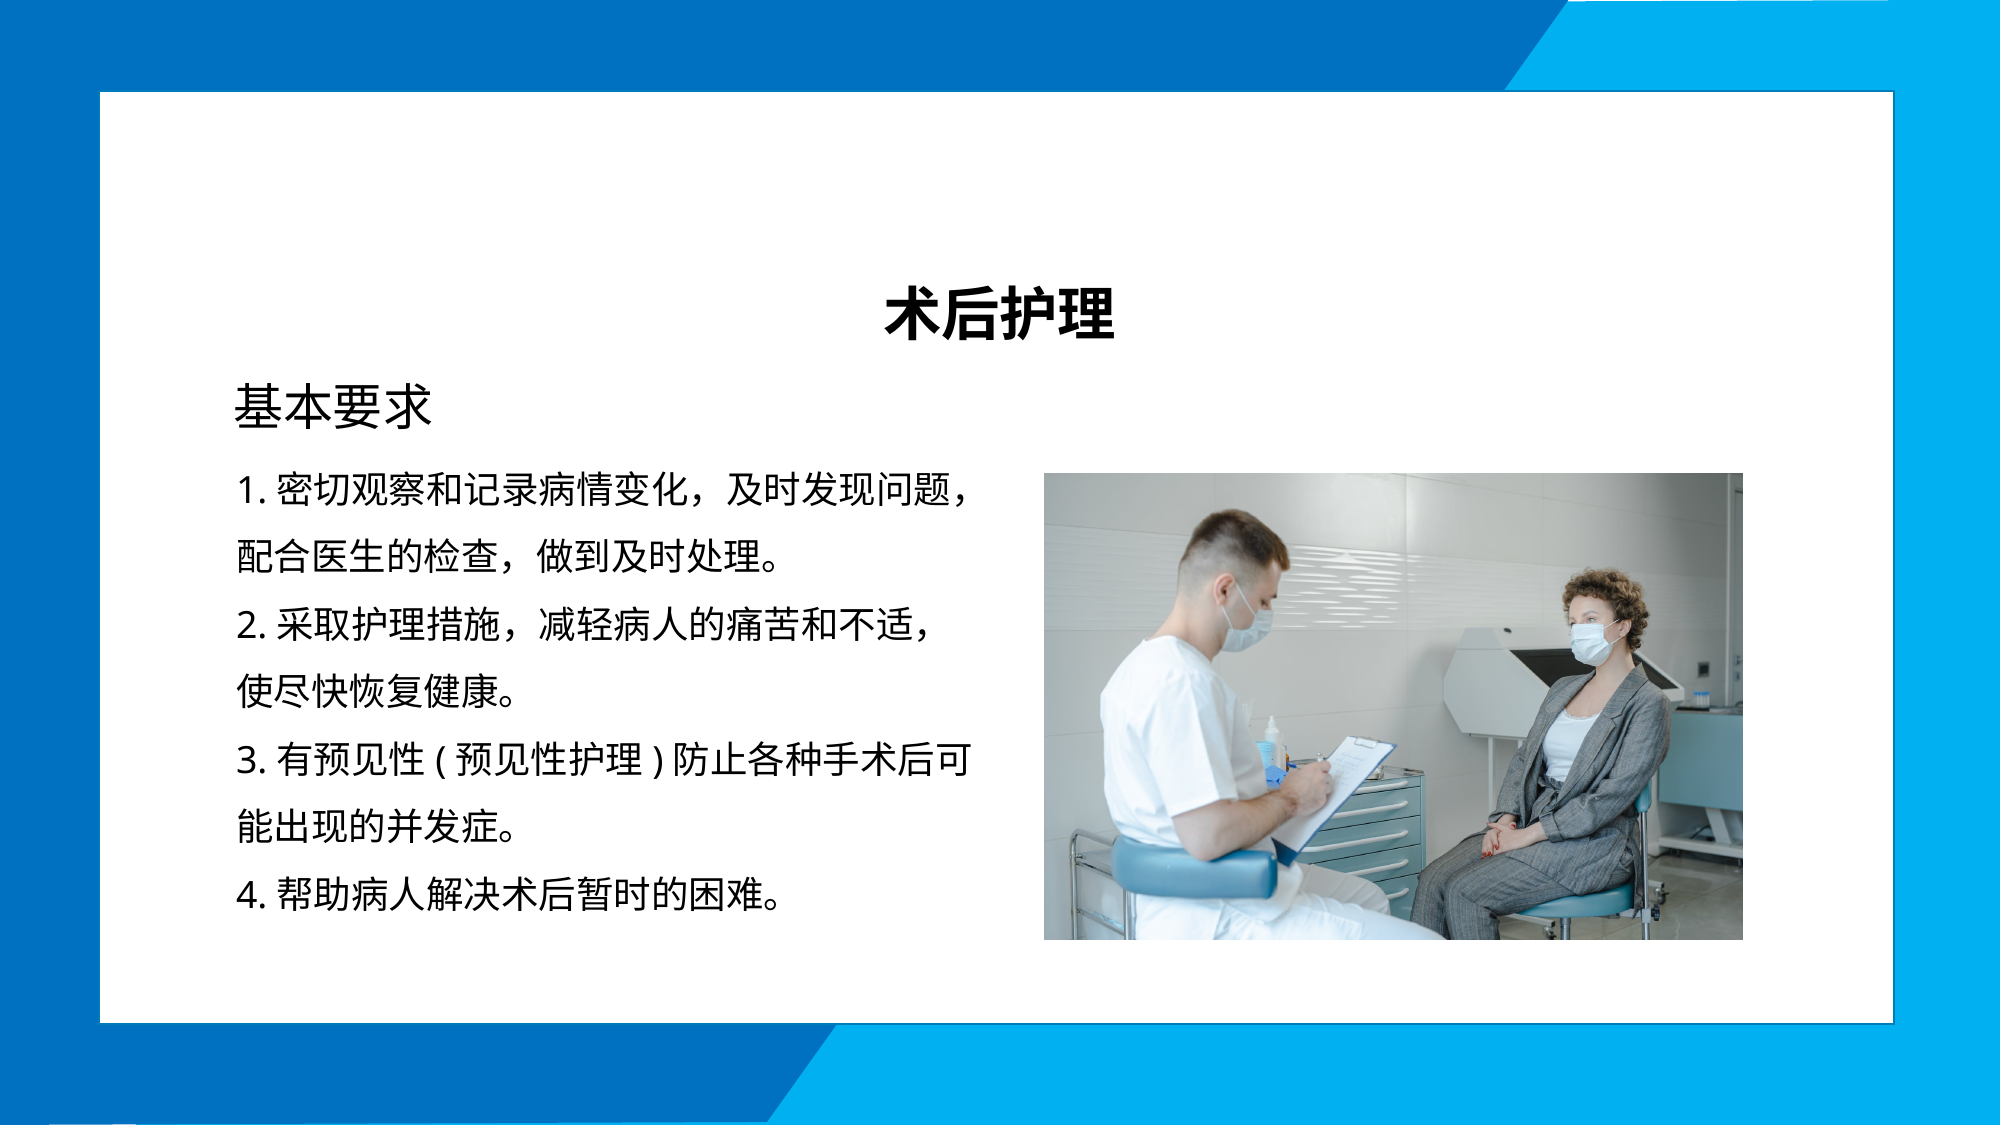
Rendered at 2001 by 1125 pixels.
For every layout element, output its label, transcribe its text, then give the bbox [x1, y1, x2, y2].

picture [1044, 473, 1743, 940]
text_box 1.密切观察和记录病情变化，及时发现问题，配合医生的检查，做到及时处理。 2.采取护理措施，减轻病人的痛苦和不适，使尽快恢复健康。 3.有预见性(预见性护理)防止各种手术后可能出现的并发症。 4.帮助病人解决术后暂时的困难。 [221, 435, 1000, 752]
text_box 基本要求 [207, 362, 459, 449]
text_box 术后护理 [868, 270, 1132, 355]
